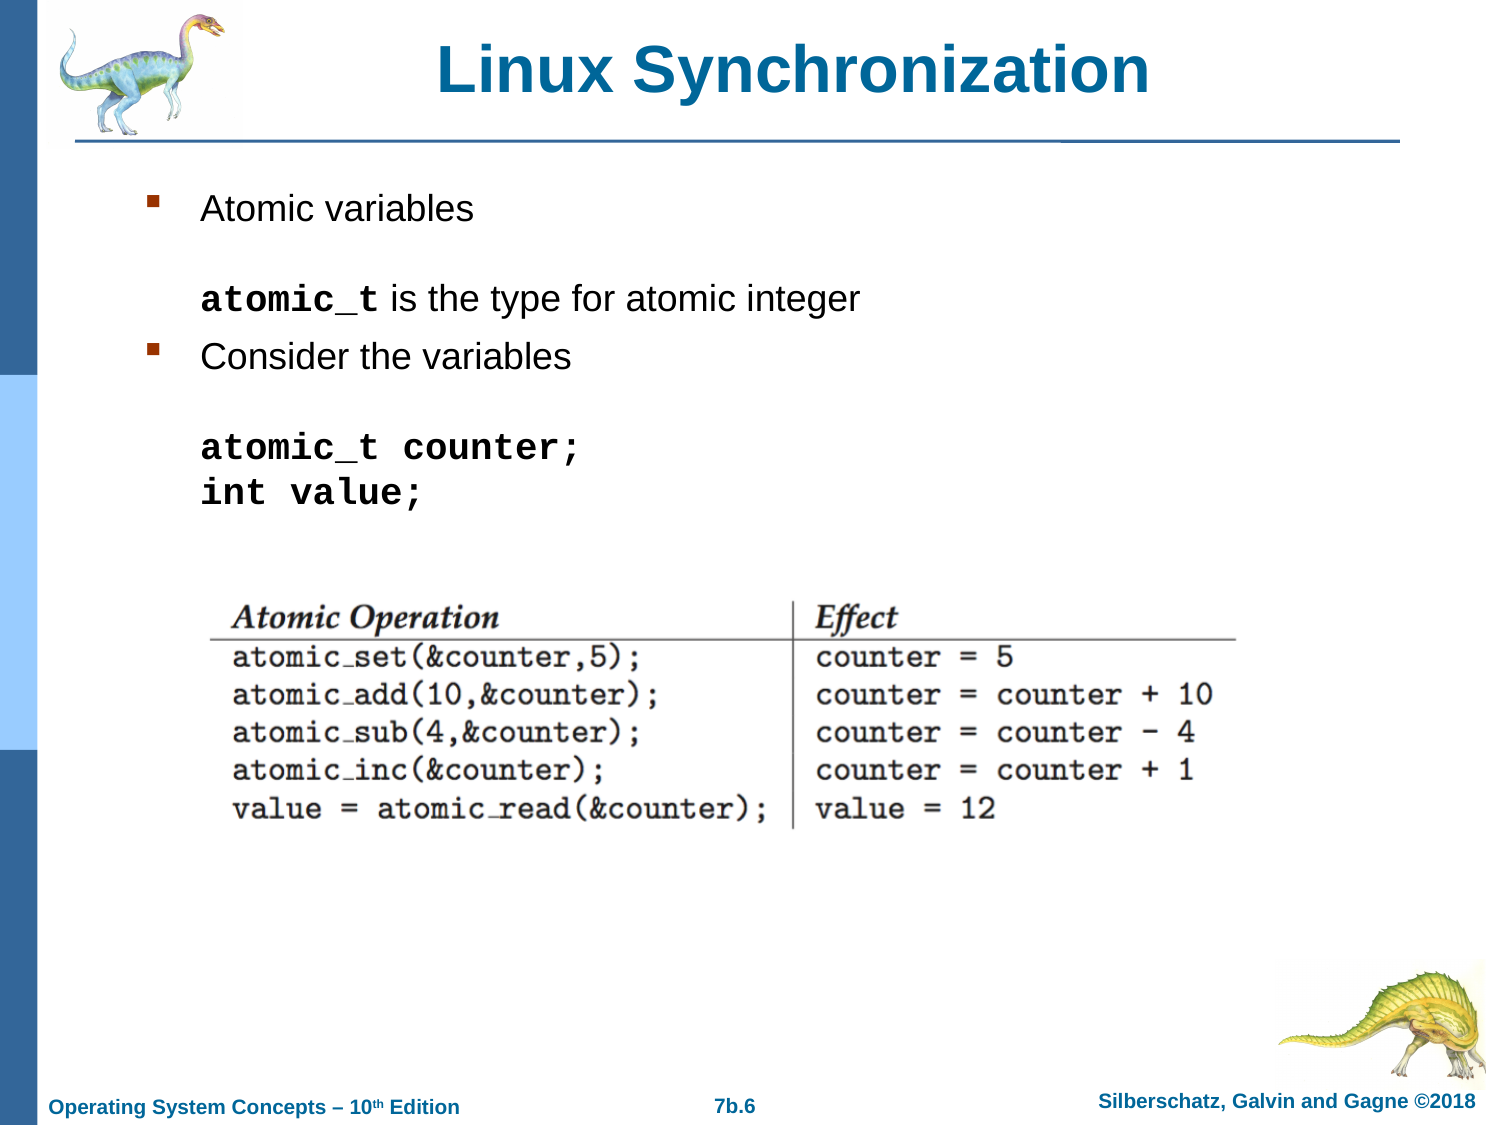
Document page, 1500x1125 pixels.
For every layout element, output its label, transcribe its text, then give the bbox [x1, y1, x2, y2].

picture [46, 0, 243, 149]
list Atomic variables atomic_t is the type for atomic integer Consider the variables atomic_t counter; int value; [128, 176, 1242, 920]
picture [163, 576, 1277, 869]
picture [1275, 959, 1486, 1090]
title Linux Synchronization [163, 19, 1425, 114]
